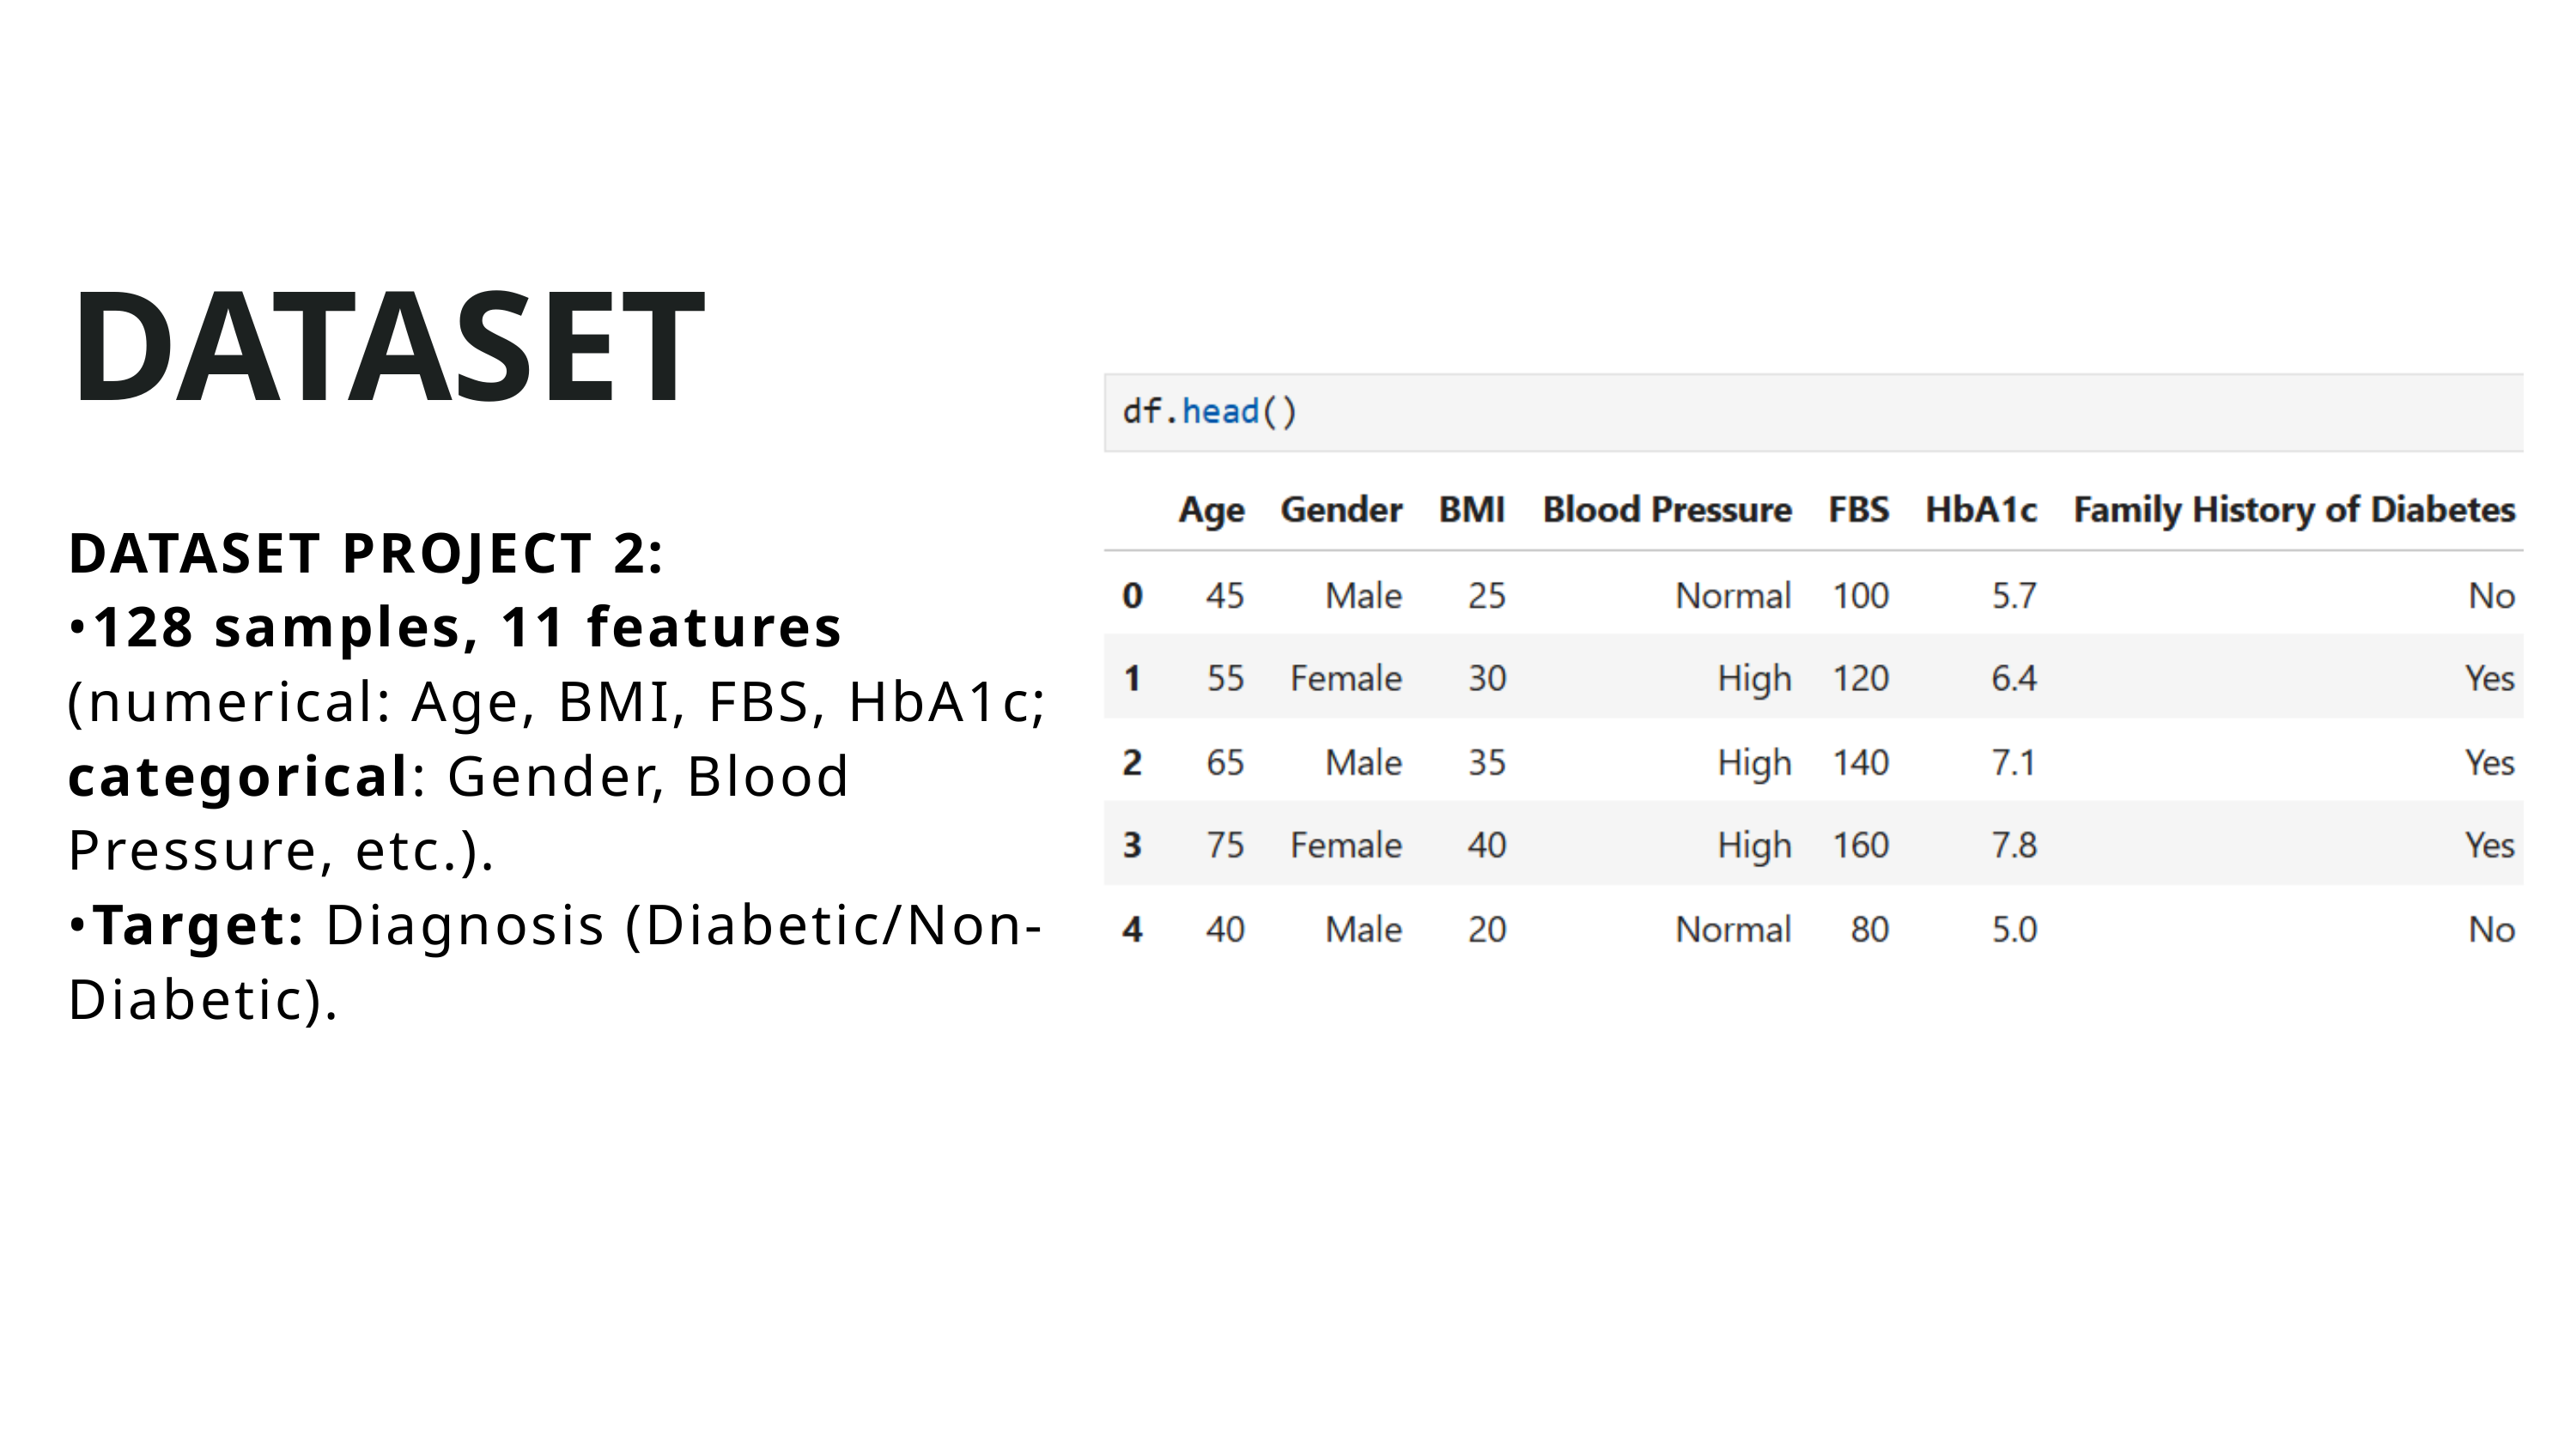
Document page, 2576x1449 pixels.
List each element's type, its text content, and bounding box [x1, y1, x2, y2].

text_box DATASET [68, 258, 804, 432]
text_box [1097, 354, 2524, 986]
text_box DATASET PROJECT 2: •128 samples, 11 features (numerical: Age, BMI, FBS, HbA1c; categorical: Gender, Blood Pressure, etc.). •Target: Diagnosis (Diabetic/Non-Diabetic). [67, 509, 1062, 1150]
